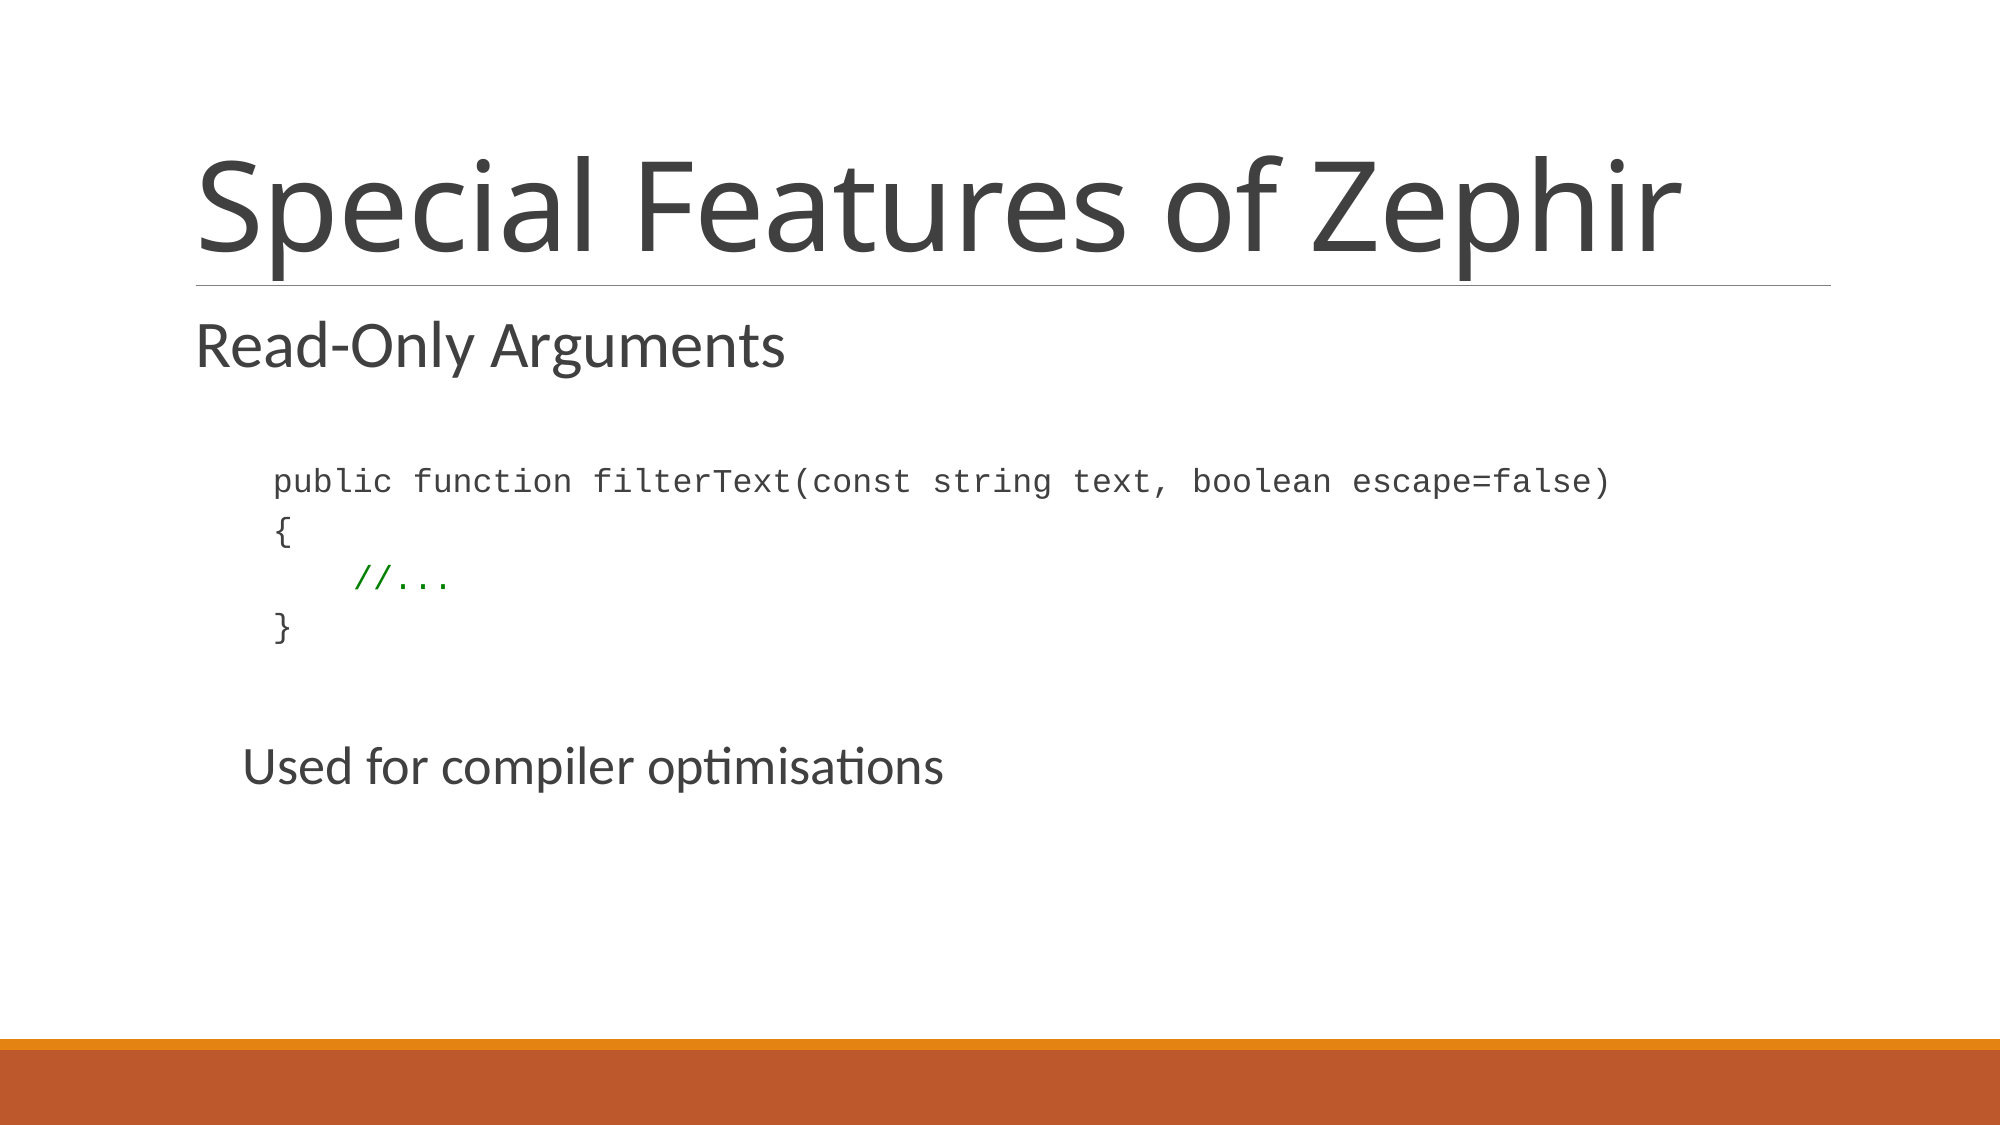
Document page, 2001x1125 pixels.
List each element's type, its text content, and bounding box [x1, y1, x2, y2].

title Special Features of Zephir [180, 47, 1830, 285]
list Read-Only Arguments public function filterText(const string text, boolean escape=false) { //... } Used for compiler optimisations [180, 302, 1830, 990]
